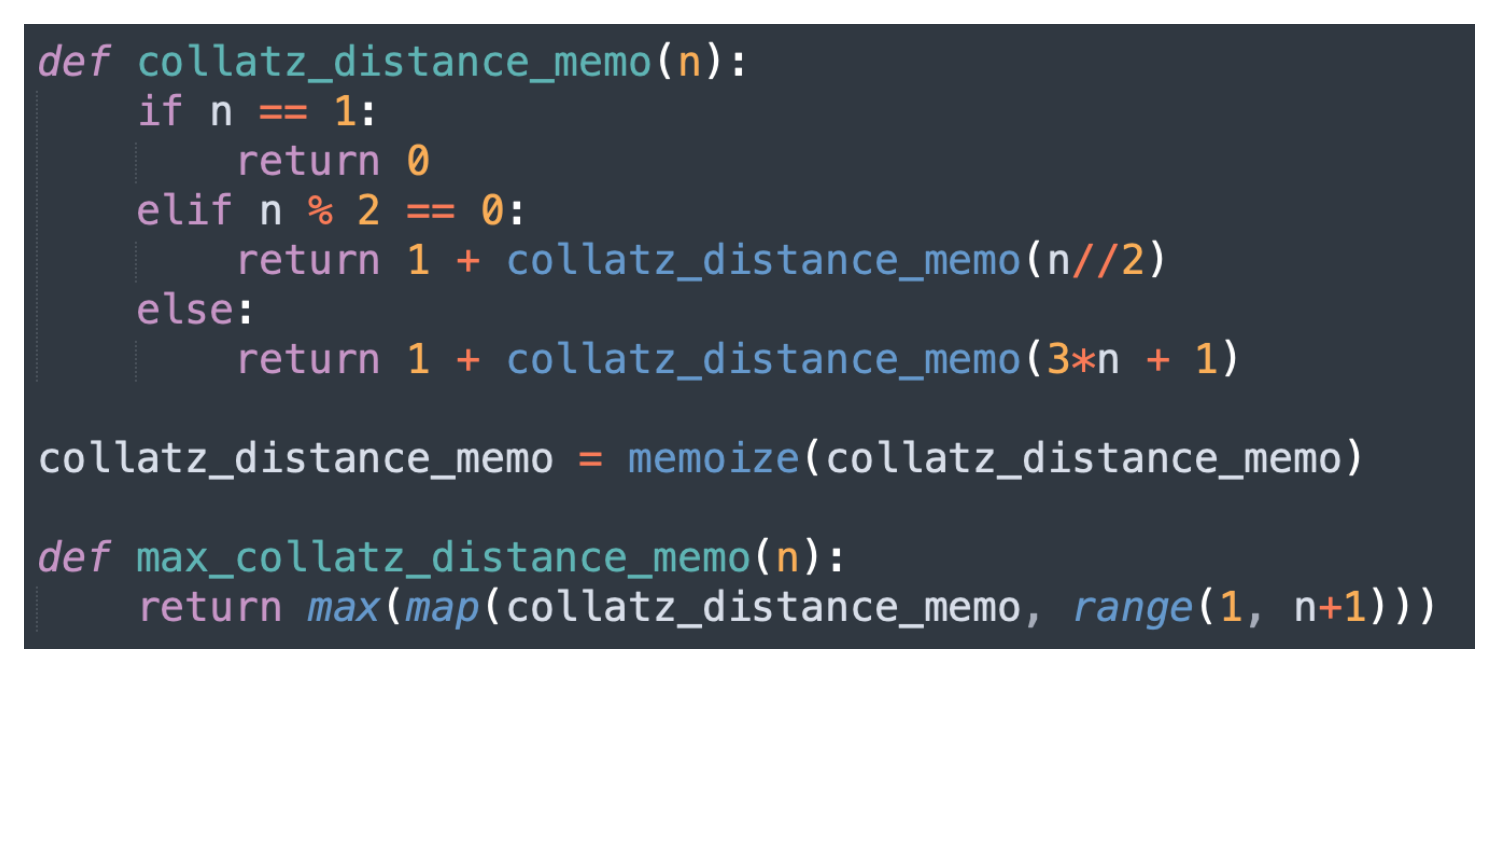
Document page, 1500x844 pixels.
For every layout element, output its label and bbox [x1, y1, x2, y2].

picture [24, 24, 1476, 649]
